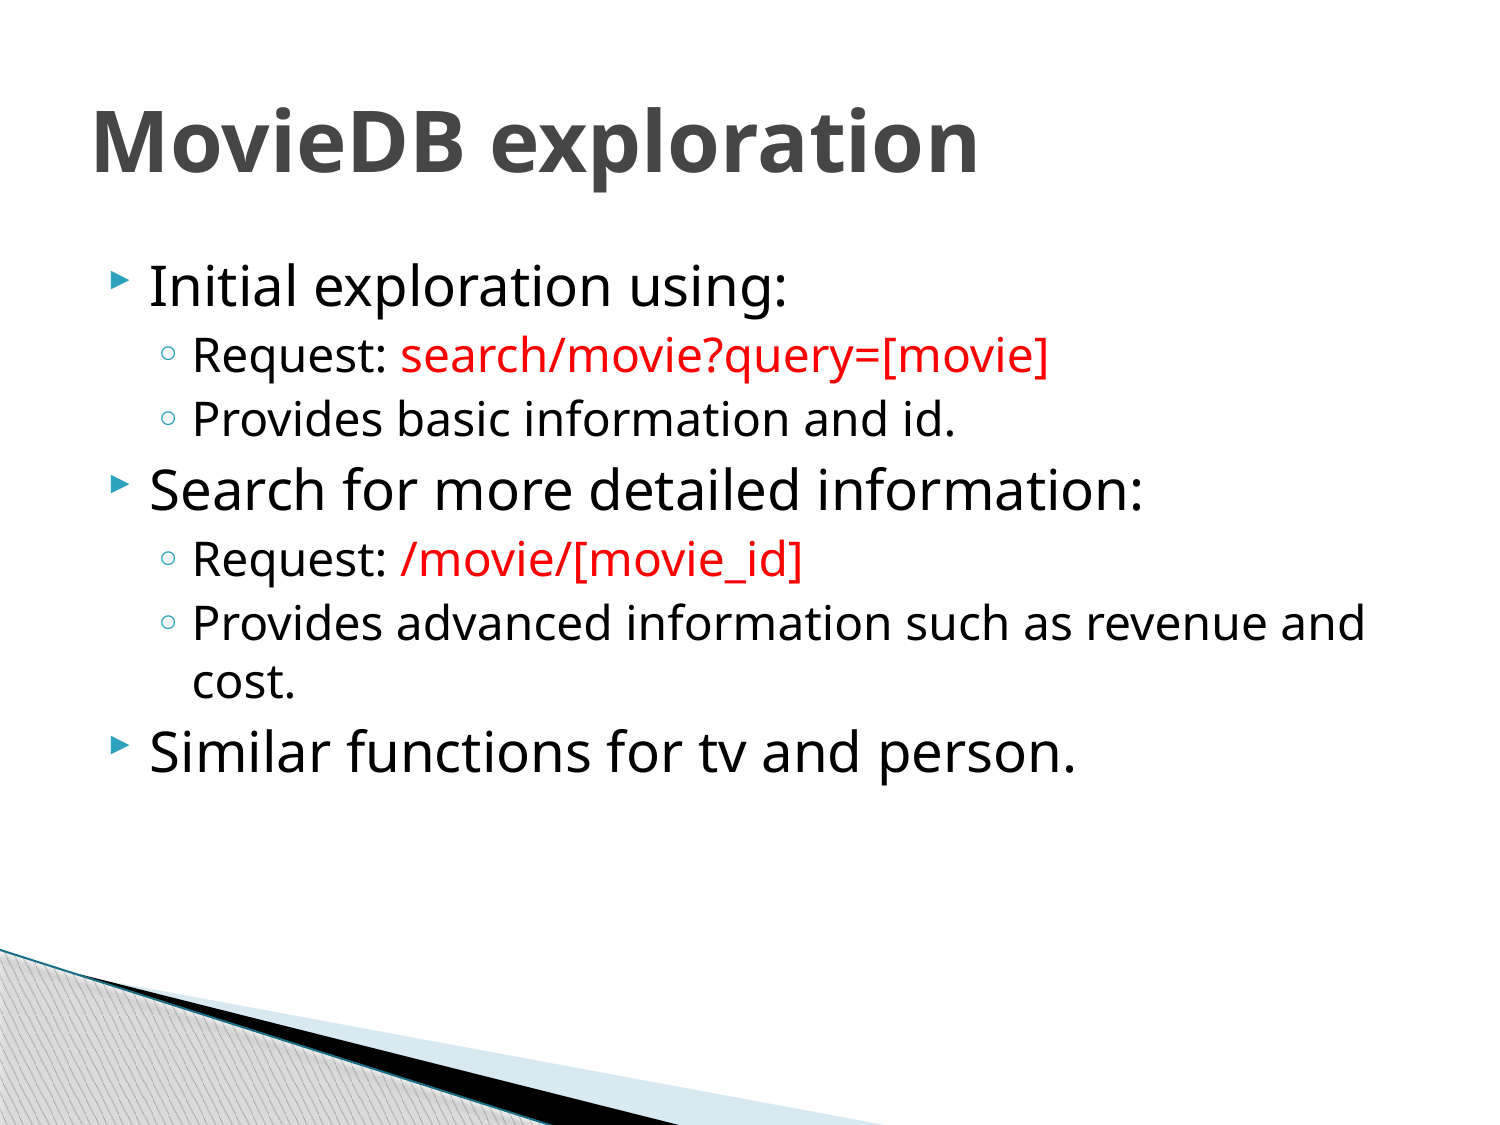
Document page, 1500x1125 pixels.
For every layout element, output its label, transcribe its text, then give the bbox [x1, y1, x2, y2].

title MovieDB exploration [75, 45, 1425, 233]
list Initial exploration using: Request: search/movie?query=[movie] Provides basic information and id. Search for more detailed information: Request: /movie/[movie_id] Provides advanced information such as revenue and cost. Similar functions for tv and person. [75, 243, 1425, 986]
